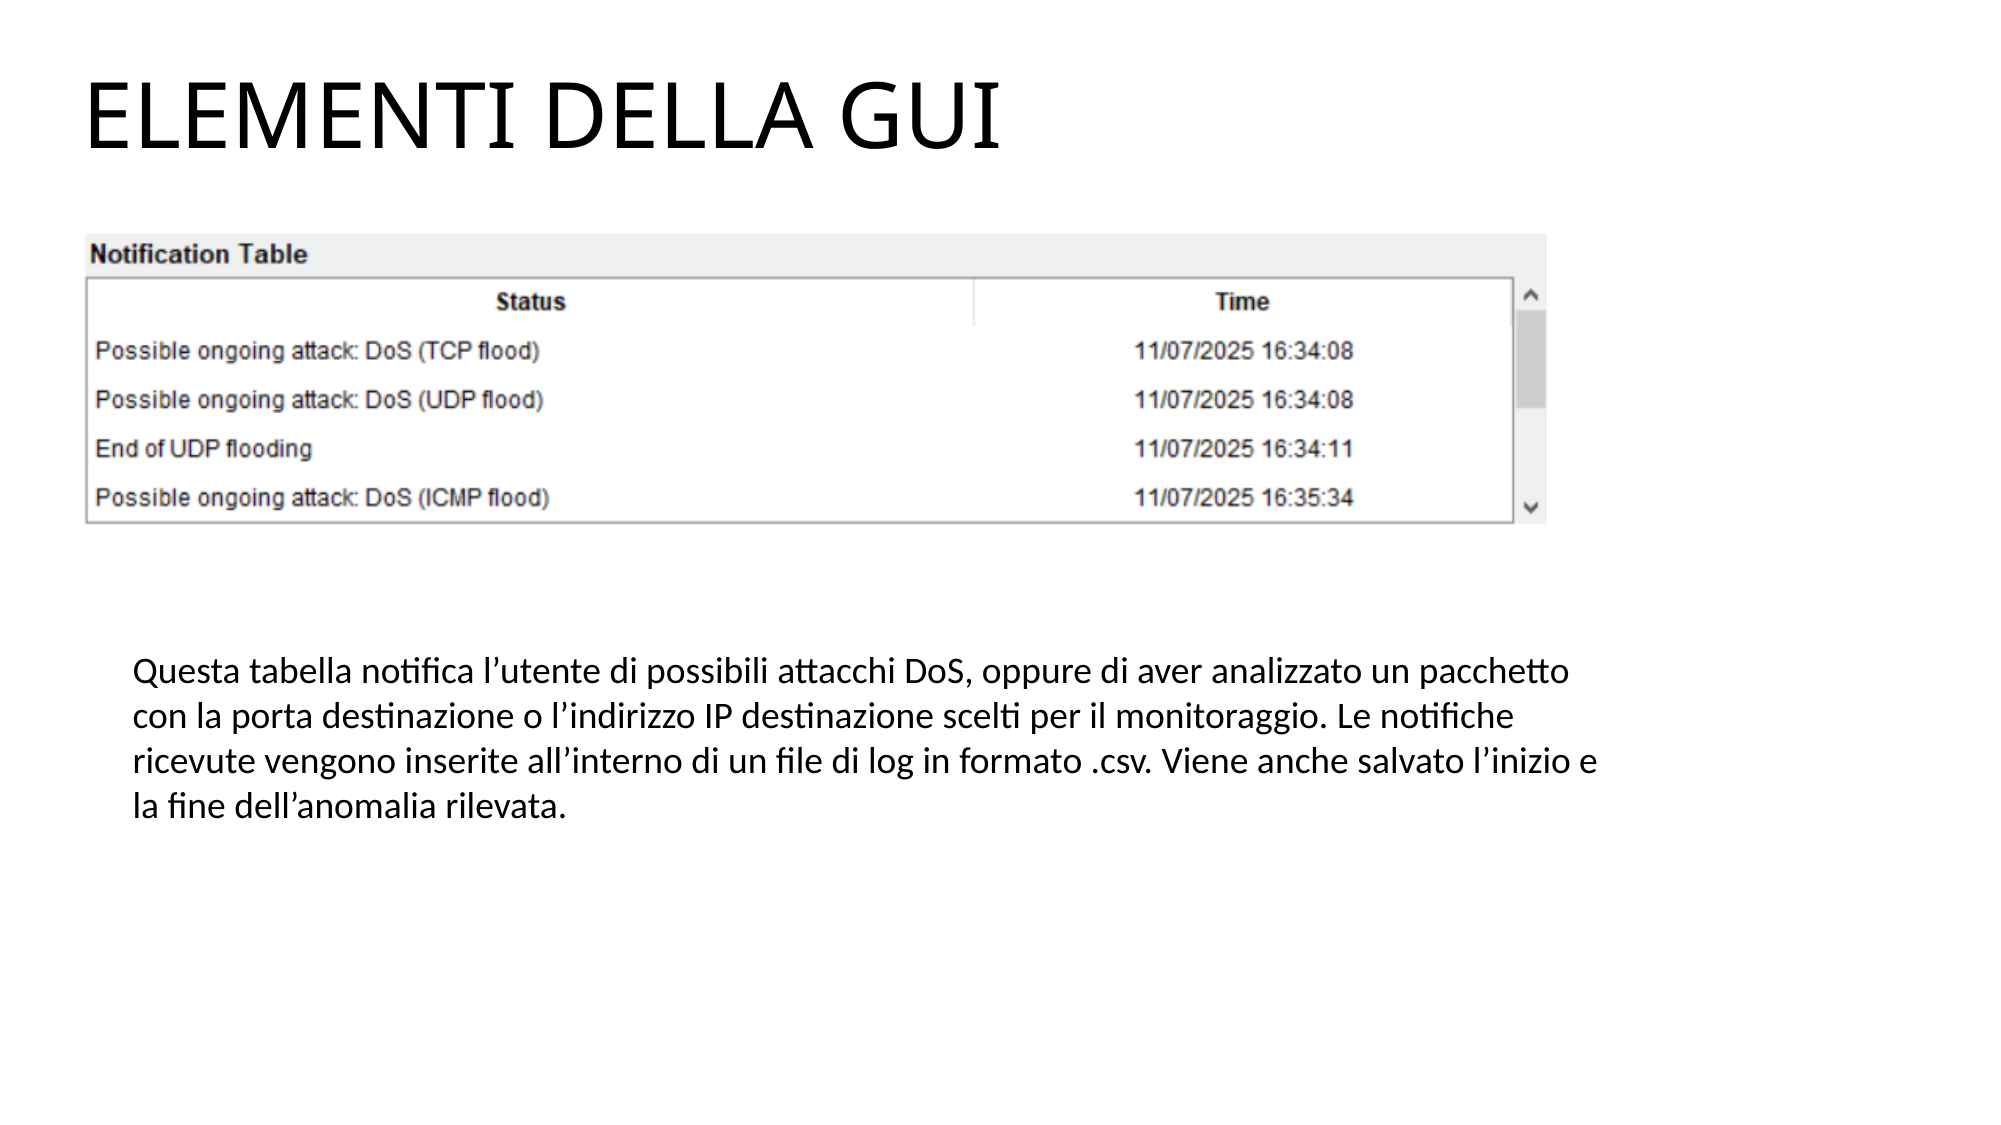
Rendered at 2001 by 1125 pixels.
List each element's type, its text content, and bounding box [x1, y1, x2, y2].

title ELEMENTI DELLA GUI [67, 39, 1793, 199]
picture [82, 225, 1547, 530]
text_box Questa tabella notifica l’utente di possibili attacchi DoS, oppure di aver analizzato un pacchetto con la porta destinazione o l’indirizzo IP destinazione scelti per il monitoraggio. Le notifiche ricevute vengono inserite all’interno di un file di log in formato .csv. Viene anche salvato l’inizio e la fine dell’anomalia rilevata. [117, 638, 1635, 834]
